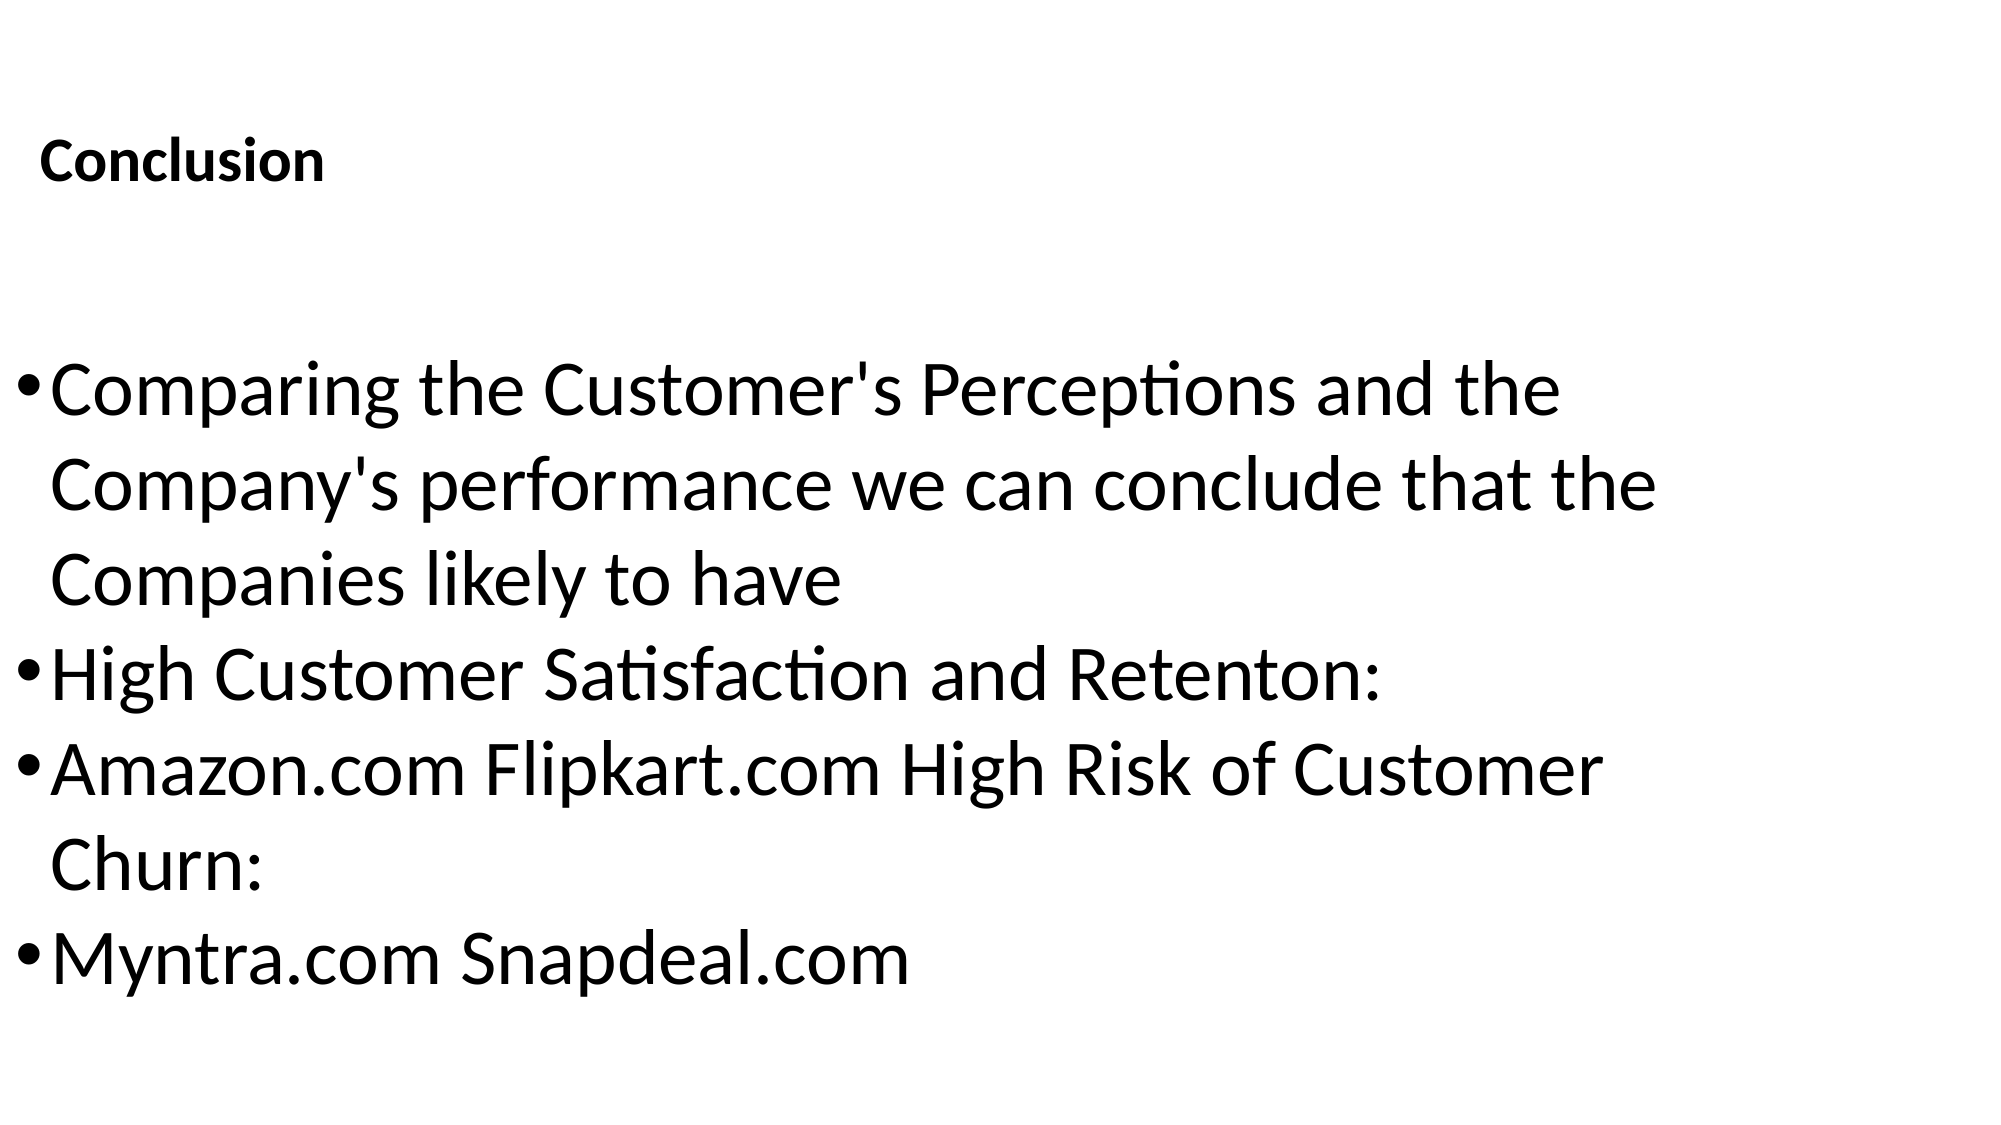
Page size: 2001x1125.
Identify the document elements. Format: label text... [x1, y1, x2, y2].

list Conclusion Comparing the Customer's Perceptions and the Company's performance we can conclude that the Companies likely to have High Customer Satisfaction and Retenton: Amazon.com Flipkart.com High Risk of Customer Churn: Myntra.com Snapdeal.com [0, 44, 1725, 1014]
